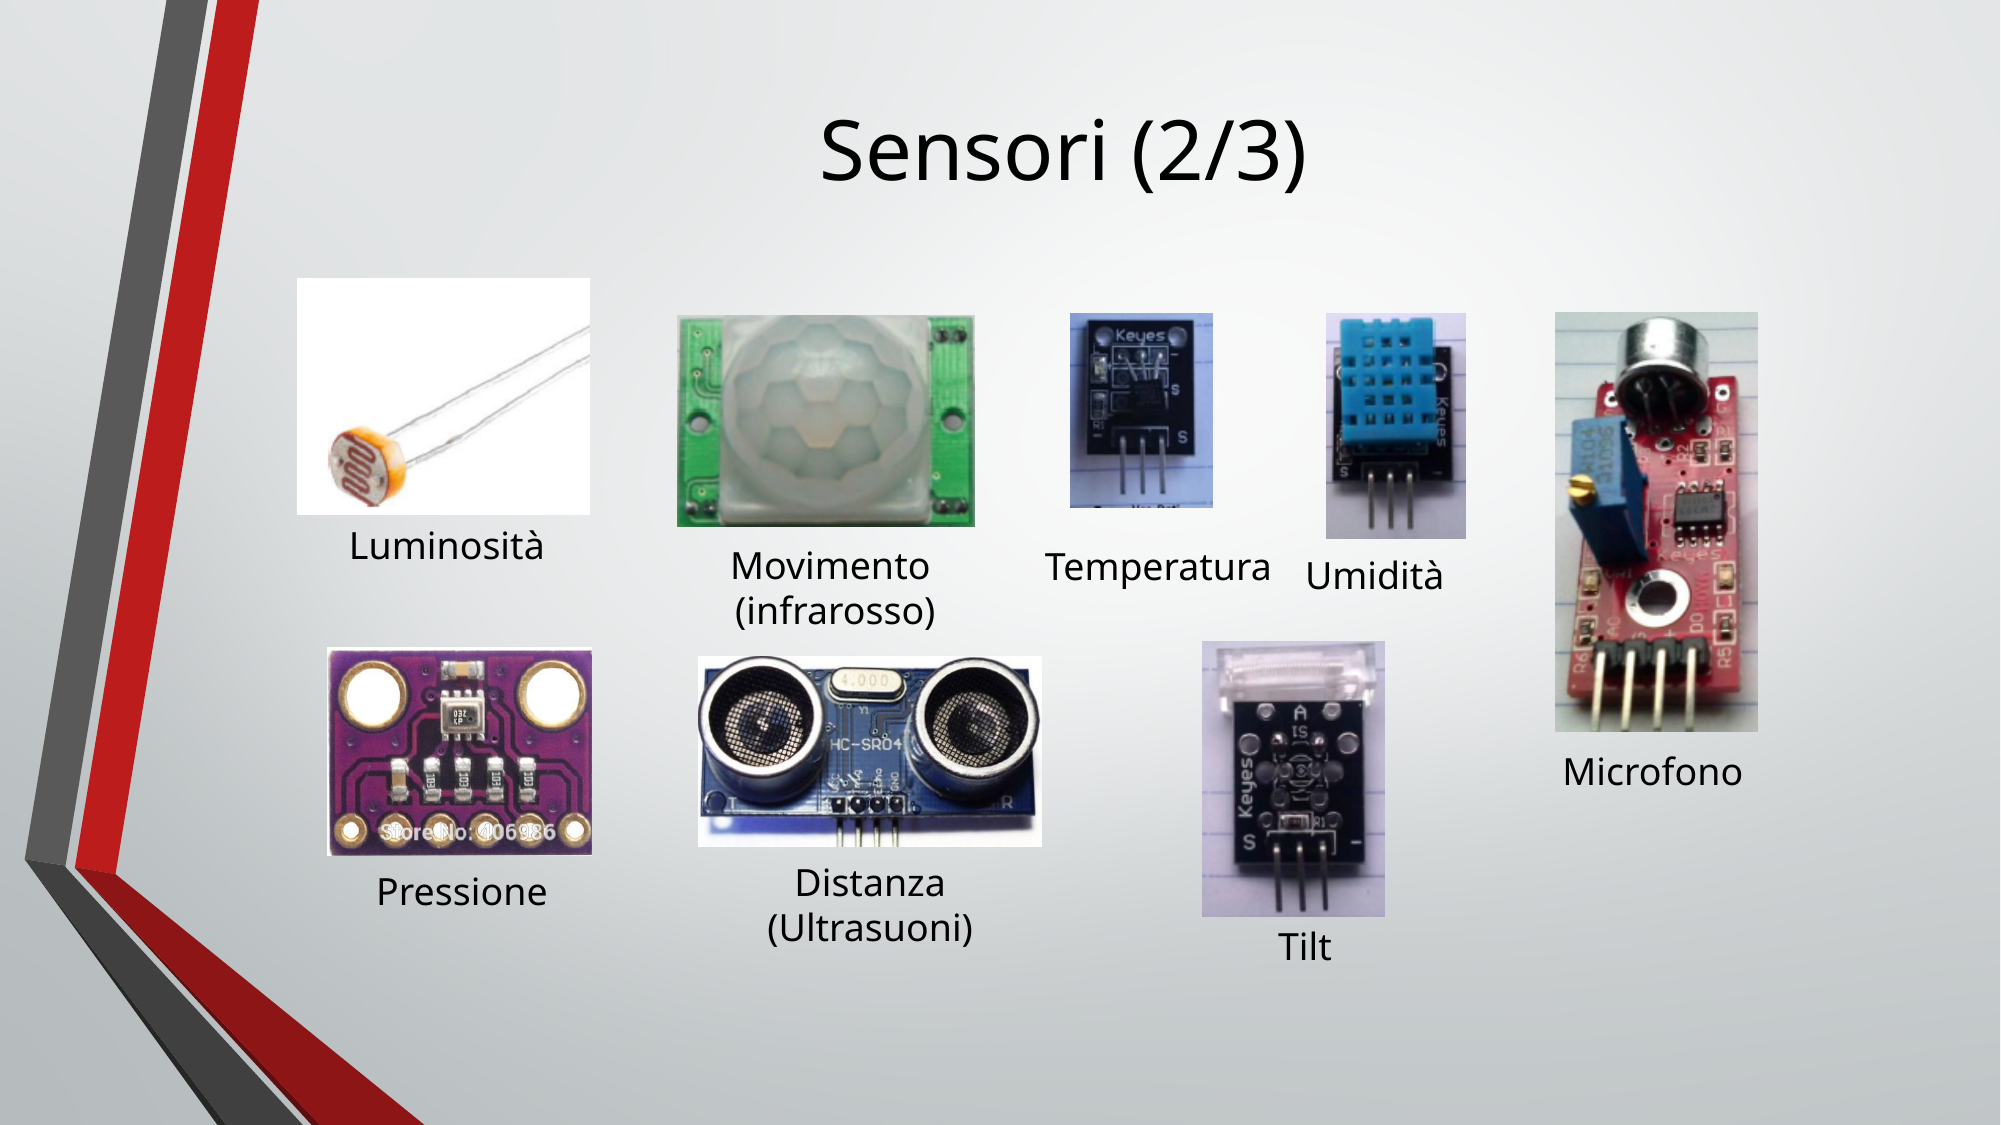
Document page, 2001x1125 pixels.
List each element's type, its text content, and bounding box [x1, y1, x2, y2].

text_box Tilt [1263, 917, 1347, 976]
picture [677, 315, 975, 528]
text_box Distanza (Ultrasuoni) [752, 851, 989, 957]
text_box Temperatura [1030, 535, 1287, 596]
picture [698, 656, 1042, 848]
picture [1326, 313, 1466, 539]
text_box Pressione [361, 860, 563, 920]
picture [327, 647, 593, 856]
text_box Umidità [1290, 544, 1460, 605]
picture [1555, 312, 1758, 732]
text_box Microfono [1547, 740, 1759, 800]
picture [1202, 641, 1385, 917]
text_box Luminosità [334, 515, 560, 575]
picture [1069, 313, 1213, 508]
picture [297, 278, 590, 515]
title Sensori (2/3) [242, 3, 1886, 292]
text_box Movimento (infrarosso) [715, 534, 956, 639]
